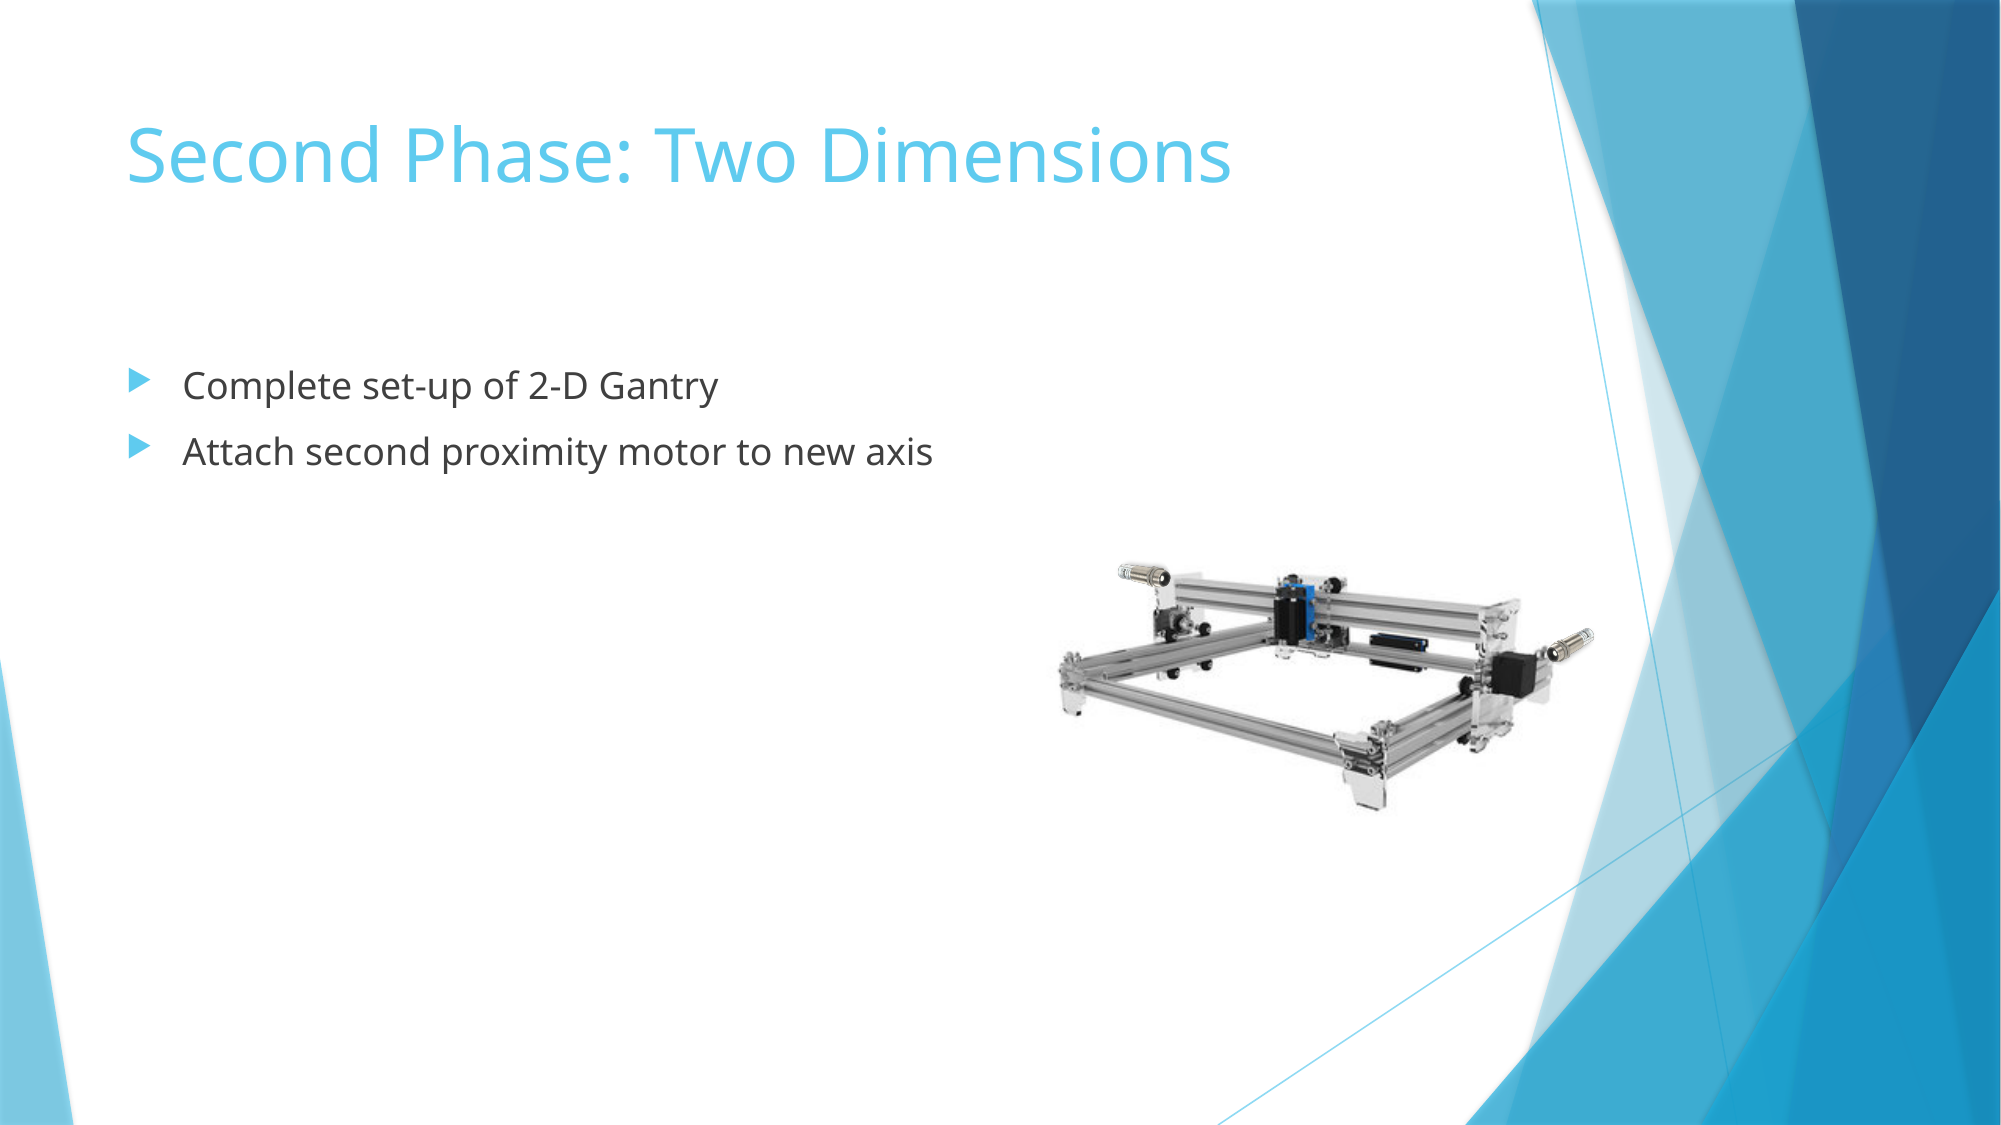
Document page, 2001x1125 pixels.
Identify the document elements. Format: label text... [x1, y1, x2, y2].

list Complete set-up of 2-D Gantry Attach second proximity motor to new axis [111, 354, 1522, 992]
title Second Phase: Two Dimensions [111, 99, 1522, 317]
picture [1021, 540, 1599, 839]
